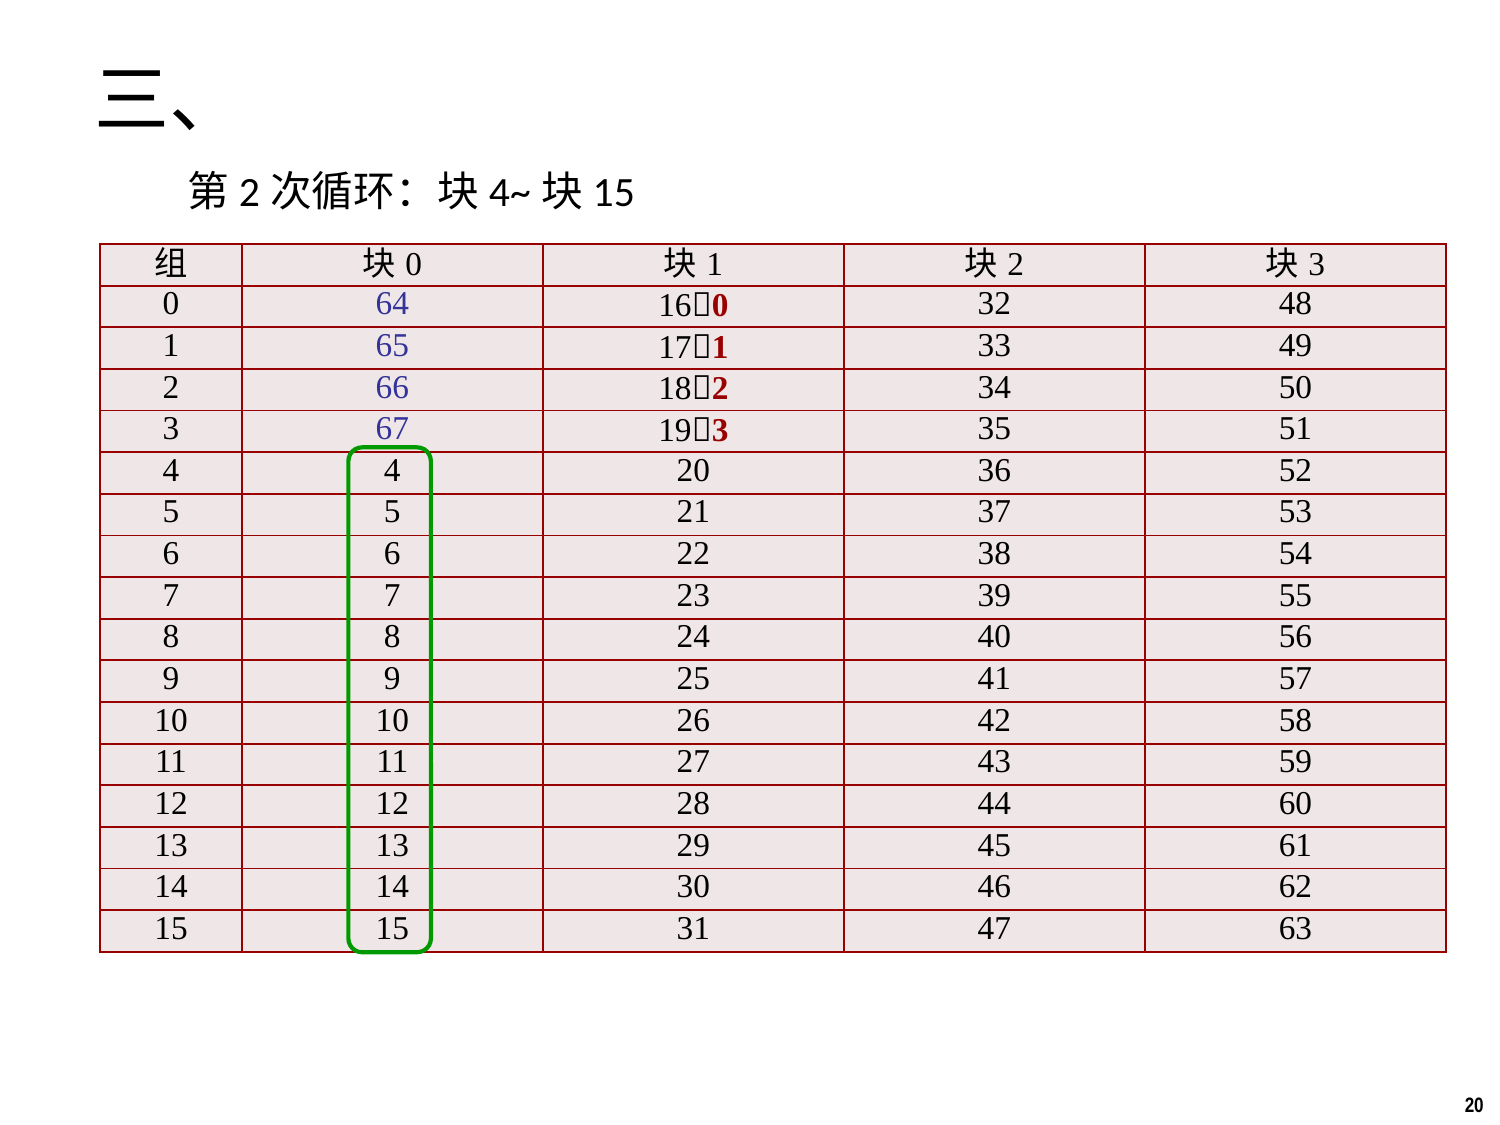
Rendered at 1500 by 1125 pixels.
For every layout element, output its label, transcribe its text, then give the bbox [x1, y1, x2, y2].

table_cell 56 [1146, 620, 1445, 659]
table_cell 26 [544, 703, 843, 743]
table_cell 9 [243, 661, 348, 701]
table_cell 34 [845, 370, 1144, 410]
table_cell 47 [845, 911, 1144, 951]
table_cell 65 [243, 328, 542, 368]
table_header 块3 [1146, 245, 1445, 285]
table_cell 31 [544, 911, 843, 951]
table_cell 1 [101, 328, 241, 368]
table_cell 160 [544, 287, 843, 326]
table_header 块1 [544, 245, 843, 285]
table_cell 42 [845, 703, 1144, 743]
table_cell 64 [243, 287, 542, 326]
table_cell 37 [845, 495, 1144, 535]
table_cell 193 [544, 411, 843, 451]
table_cell 11 [101, 745, 241, 784]
table_cell 36 [845, 453, 1144, 493]
table_cell 66 [243, 370, 542, 410]
table_cell 171 [544, 328, 843, 368]
table_cell 39 [845, 578, 1144, 618]
table_cell 27 [544, 745, 843, 784]
table_cell 15 [101, 911, 241, 951]
table_header 块2 [845, 245, 1144, 285]
table_cell 6 [431, 536, 542, 576]
table_cell 21 [544, 495, 843, 535]
table_cell 5 [101, 495, 241, 535]
table_cell 25 [544, 661, 843, 701]
table_cell 53 [1146, 495, 1445, 535]
table_cell 33 [845, 328, 1144, 368]
table_cell 14 [101, 869, 241, 909]
table_cell 32 [845, 287, 1144, 326]
table_cell 24 [544, 620, 843, 659]
table_cell 50 [1146, 370, 1445, 410]
table_cell 35 [845, 411, 1144, 451]
table_cell 13 [243, 828, 348, 868]
table_cell 23 [544, 578, 843, 618]
table_cell 28 [544, 786, 843, 826]
table_cell 67 [243, 411, 542, 451]
table_cell 2 [101, 370, 241, 410]
table_cell 12 [243, 786, 348, 826]
table_cell 7 [101, 578, 241, 618]
table_cell 58 [1146, 703, 1445, 743]
table_cell 12 [431, 786, 542, 826]
table_cell 60 [1146, 786, 1445, 826]
table_cell 9 [431, 661, 542, 701]
table_cell 10 [431, 703, 542, 743]
table_cell 182 [544, 370, 843, 410]
table_cell 45 [845, 828, 1144, 868]
table_cell 44 [845, 786, 1144, 826]
title 三、 [88, 66, 952, 128]
table_cell 7 [243, 578, 348, 618]
table_cell 5 [431, 495, 542, 535]
table_cell 14 [243, 869, 348, 909]
table_header 块0 [243, 245, 542, 285]
table_cell 63 [1146, 911, 1445, 951]
table_cell 62 [1146, 869, 1445, 909]
table_cell 48 [1146, 287, 1445, 326]
table_cell 6 [101, 536, 241, 576]
table_cell 8 [431, 620, 542, 659]
table_cell 15 [243, 911, 354, 951]
table_cell 40 [845, 620, 1144, 659]
list 第2次循环：块4~块15 [111, 148, 1400, 213]
table_cell 61 [1146, 828, 1445, 868]
table_cell 57 [1146, 661, 1445, 701]
table_cell 11 [243, 745, 348, 784]
table_cell 10 [243, 703, 348, 743]
table_cell 30 [544, 869, 843, 909]
table_cell 55 [1146, 578, 1445, 618]
table_cell 13 [101, 828, 241, 868]
table_cell 41 [845, 661, 1144, 701]
table_cell 6 [243, 536, 348, 576]
table_cell 4 [243, 453, 350, 493]
table_cell 38 [845, 536, 1144, 576]
table_cell 51 [1146, 411, 1445, 451]
table_cell 8 [101, 620, 241, 659]
table_cell 14 [431, 869, 542, 909]
table_cell 22 [544, 536, 843, 576]
table_cell 20 [544, 453, 843, 493]
table_cell 29 [544, 828, 843, 868]
table_cell 4 [429, 453, 542, 493]
table_header 组 [101, 245, 241, 285]
table_cell 52 [1146, 453, 1445, 493]
table_cell 12 [101, 786, 241, 826]
table_cell 15 [425, 911, 542, 951]
table_cell 7 [431, 578, 542, 618]
table_cell 9 [101, 661, 241, 701]
table_cell 13 [431, 828, 542, 868]
table_cell 8 [243, 620, 348, 659]
table_cell 49 [1146, 328, 1445, 368]
text_box [348, 447, 431, 953]
table_cell 4 [101, 453, 241, 493]
table_cell 43 [845, 745, 1144, 784]
table_cell 3 [101, 411, 241, 451]
table_cell 0 [101, 287, 241, 326]
table_cell 59 [1146, 745, 1445, 784]
table_cell 11 [431, 745, 542, 784]
table_cell 46 [845, 869, 1144, 909]
table_cell 10 [101, 703, 241, 743]
table_cell 5 [243, 495, 348, 535]
table_cell 54 [1146, 536, 1445, 576]
